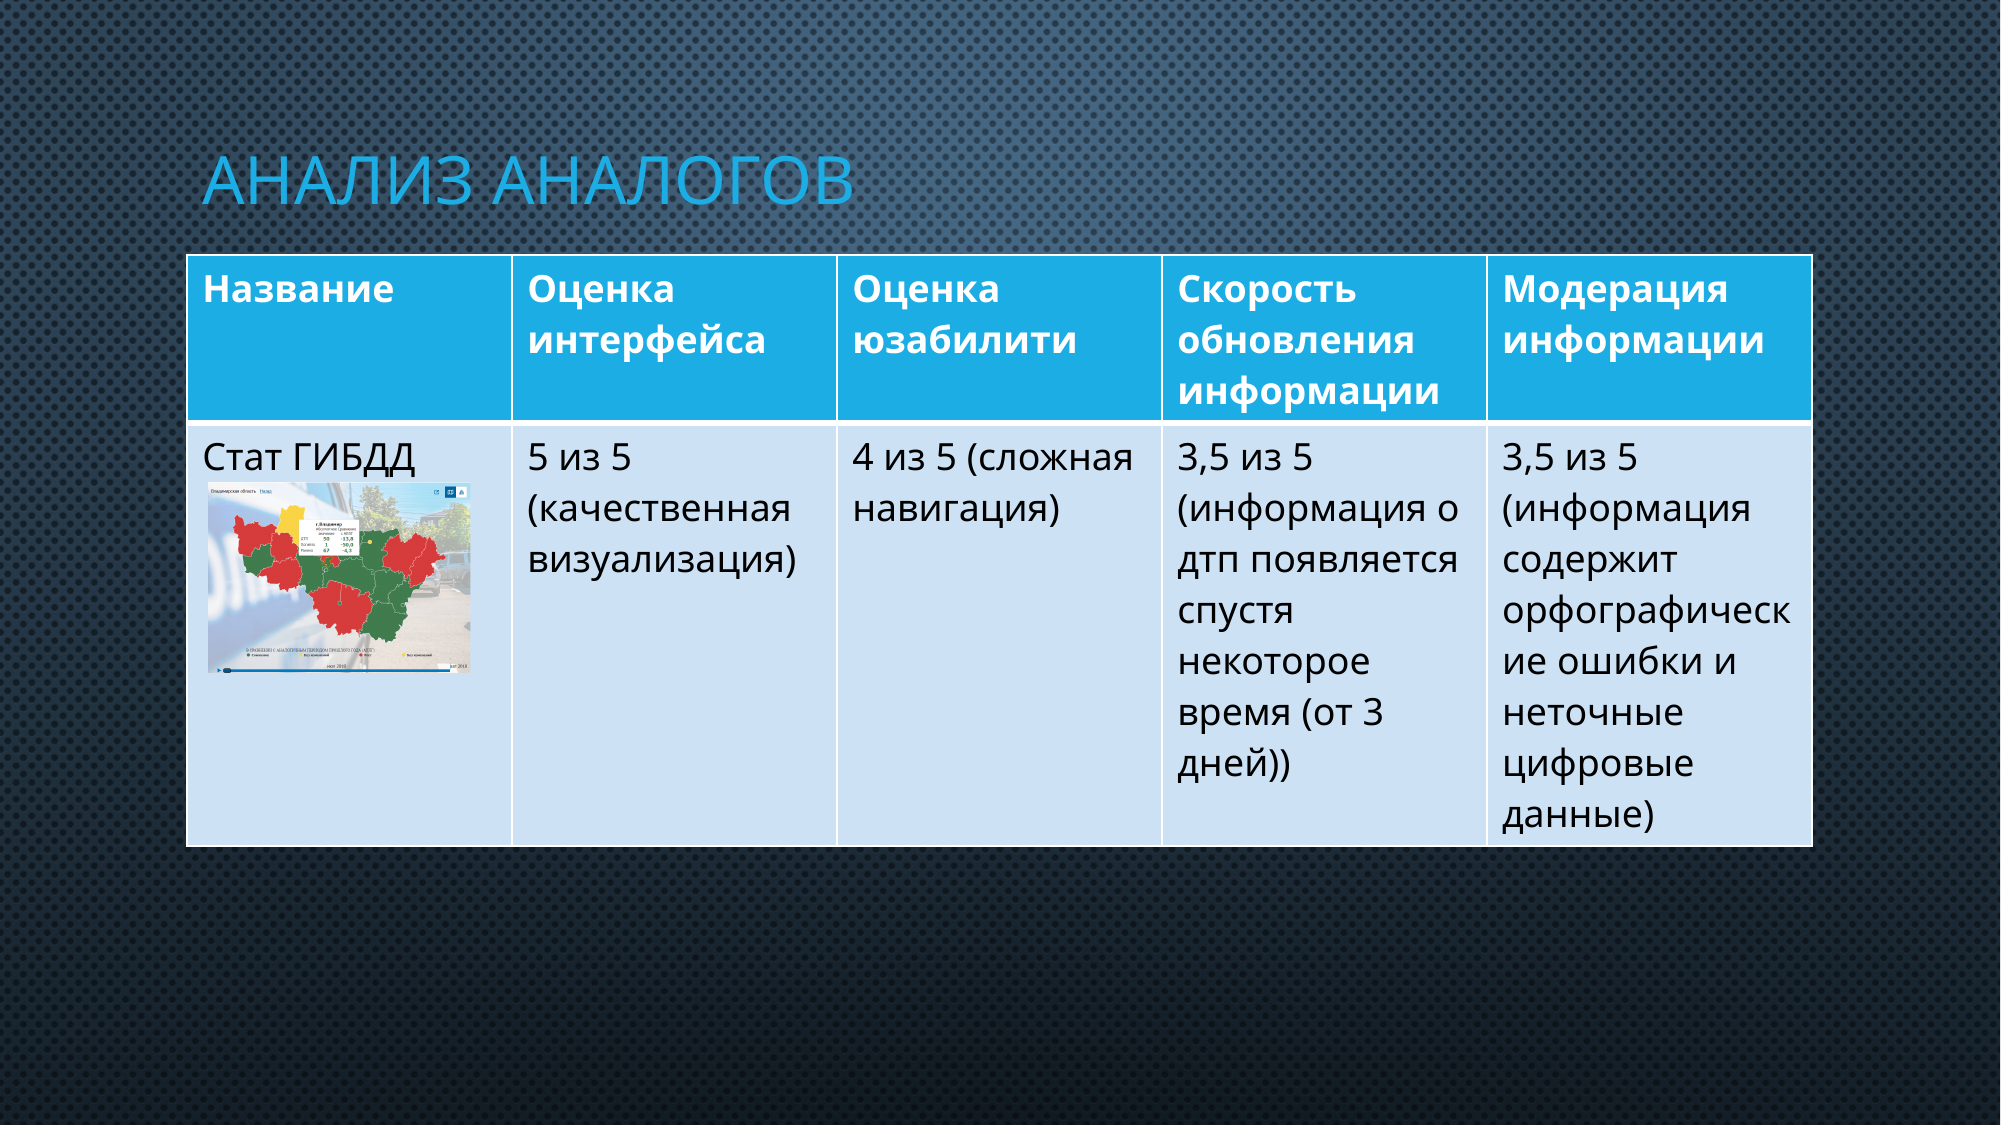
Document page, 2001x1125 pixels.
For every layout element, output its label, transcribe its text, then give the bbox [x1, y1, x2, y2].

title Анализ аналогов [187, 99, 1813, 254]
table_cell 3,5 из 5 (информация о дтп появляется спустя некоторое время (от 3 дней)) [1163, 426, 1486, 845]
picture [207, 482, 471, 673]
table_header Оценка юзабилити [838, 256, 1161, 420]
table_header Название [188, 256, 511, 420]
table_cell Стат ГИБДД [188, 426, 511, 845]
table_header Оценка интерфейса [513, 256, 836, 420]
table_header Скорость обновления информации [1163, 256, 1486, 420]
table_header Модерация информации [1488, 256, 1811, 420]
table_cell 4 из 5 (сложная навигация) [838, 426, 1161, 845]
table_cell 3,5 из 5 (информация содержит орфографические ошибки и неточные цифровые данные) [1488, 426, 1811, 845]
table_cell 5 из 5 (качественная визуализация) [513, 426, 836, 845]
